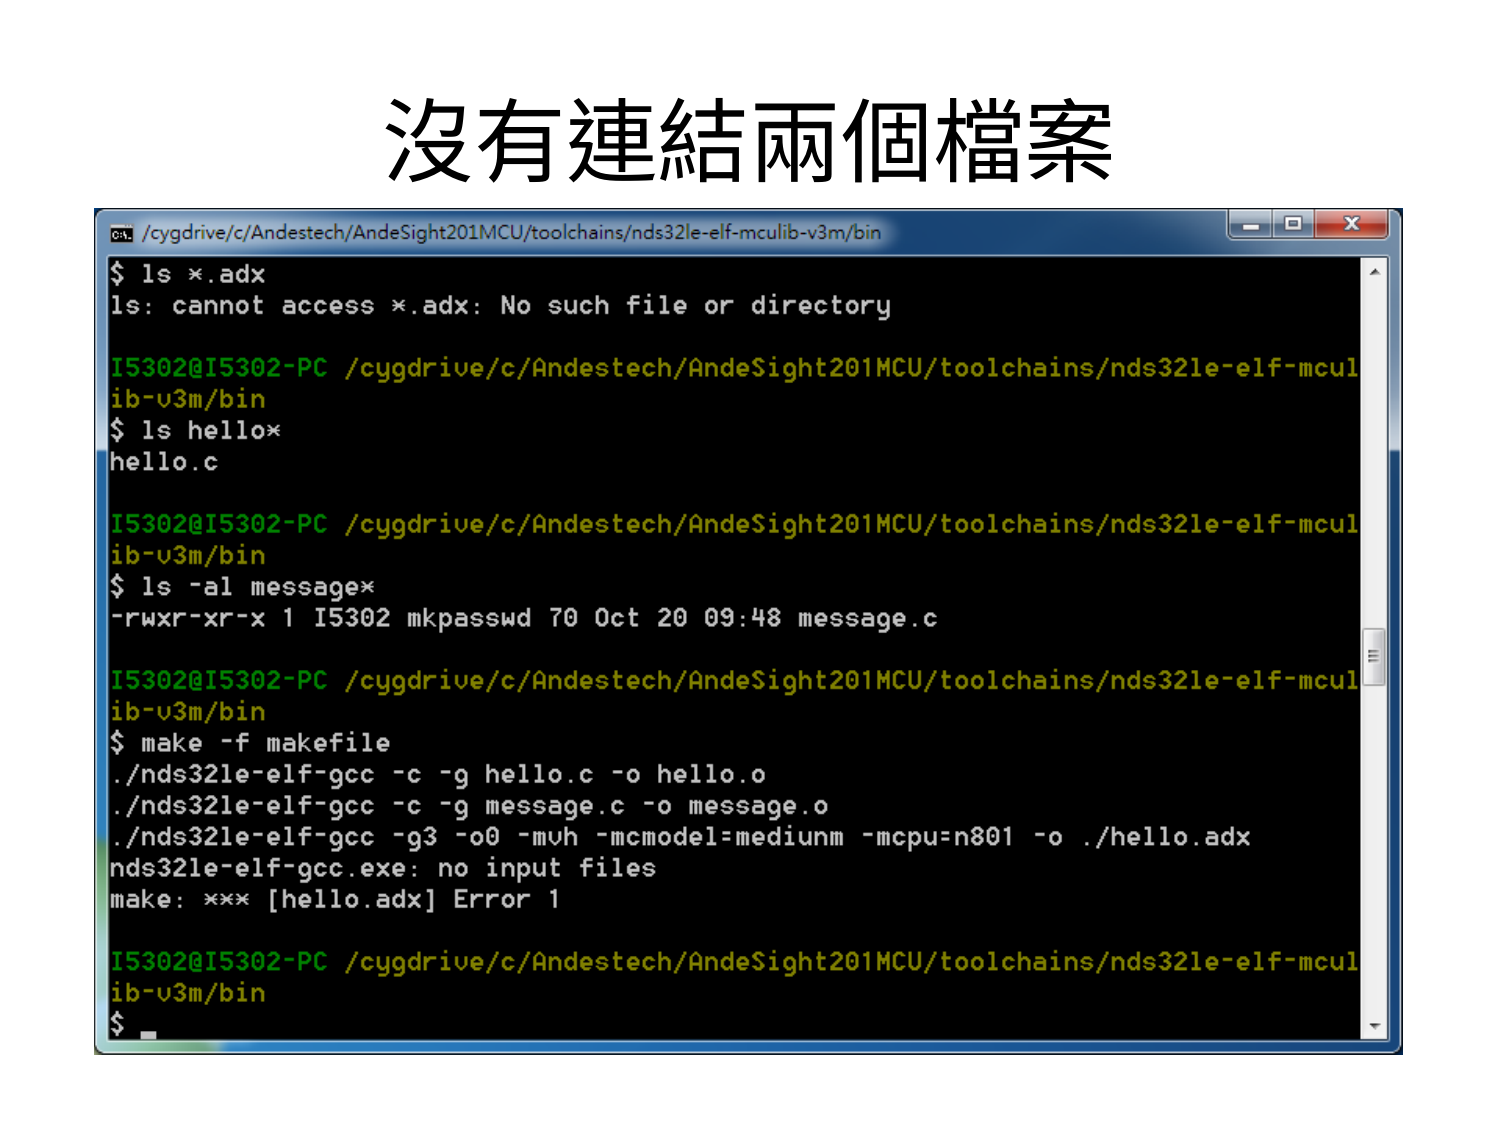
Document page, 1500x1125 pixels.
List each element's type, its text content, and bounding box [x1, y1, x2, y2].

picture [94, 207, 1403, 1056]
title 沒有連結兩個檔案 [75, 45, 1425, 233]
